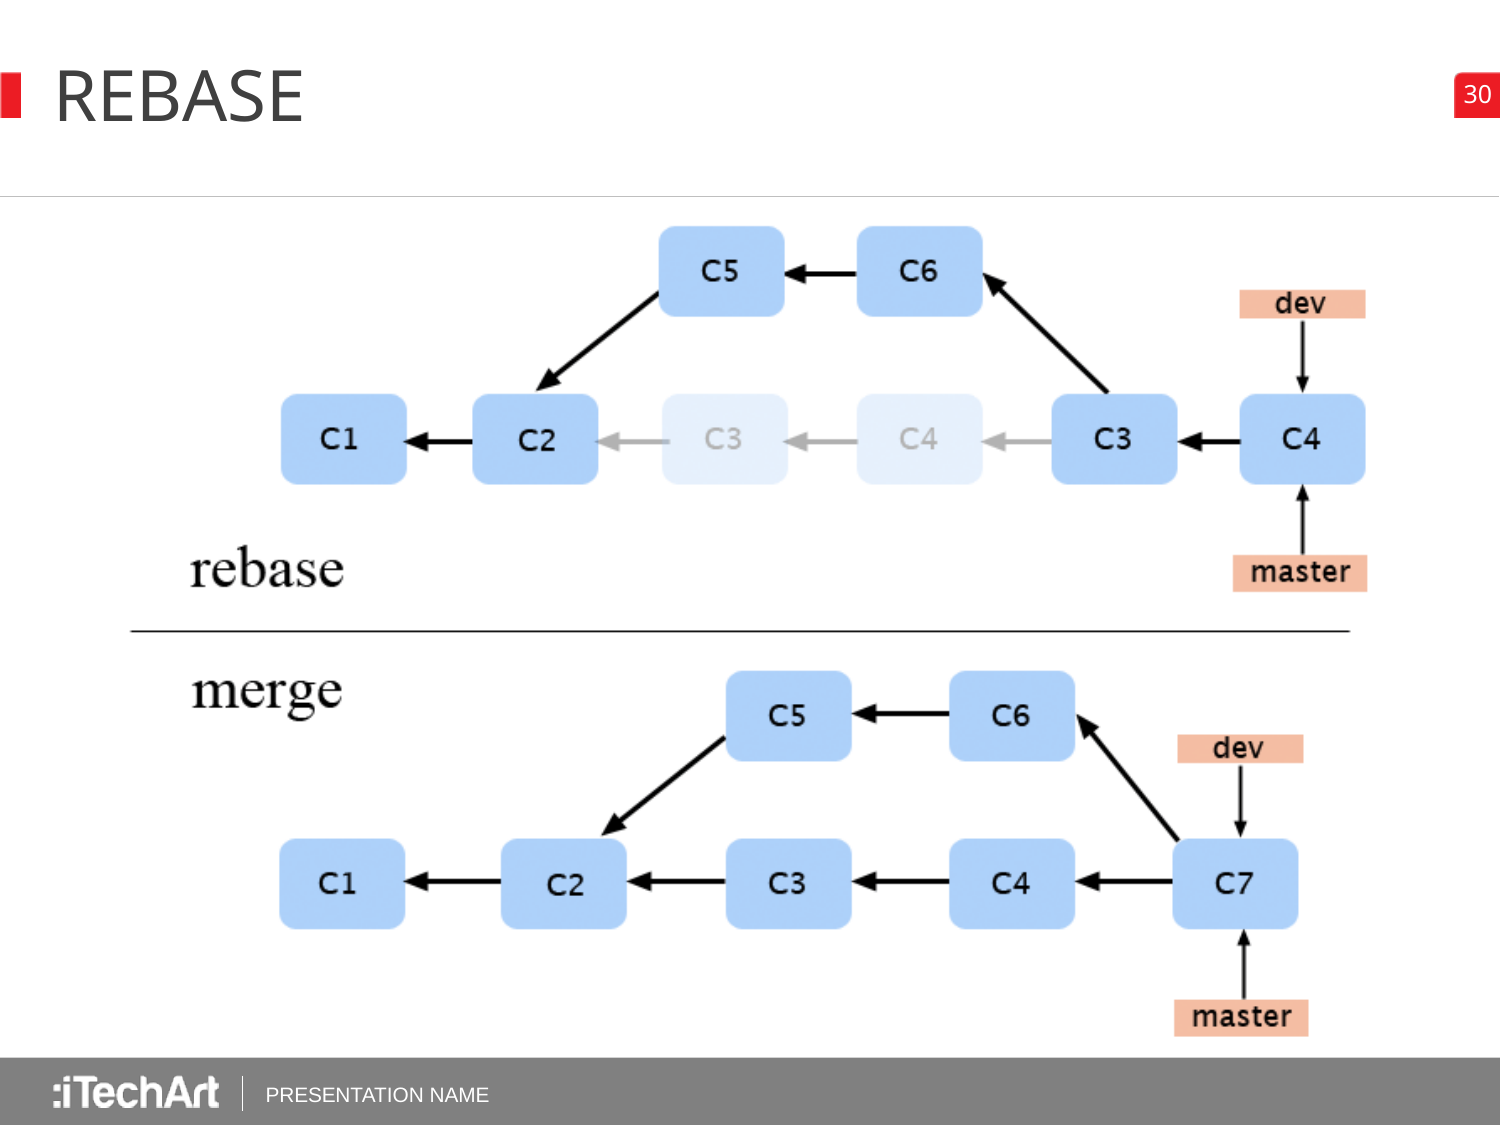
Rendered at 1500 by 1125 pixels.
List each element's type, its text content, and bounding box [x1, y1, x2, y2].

picture [1454, 72, 1500, 118]
title Rebase [53, 0, 1448, 197]
picture [53, 1075, 219, 1108]
picture [100, 208, 1376, 1047]
picture [0, 72, 21, 118]
footer PRESENTATION NAME [265, 1057, 772, 1125]
